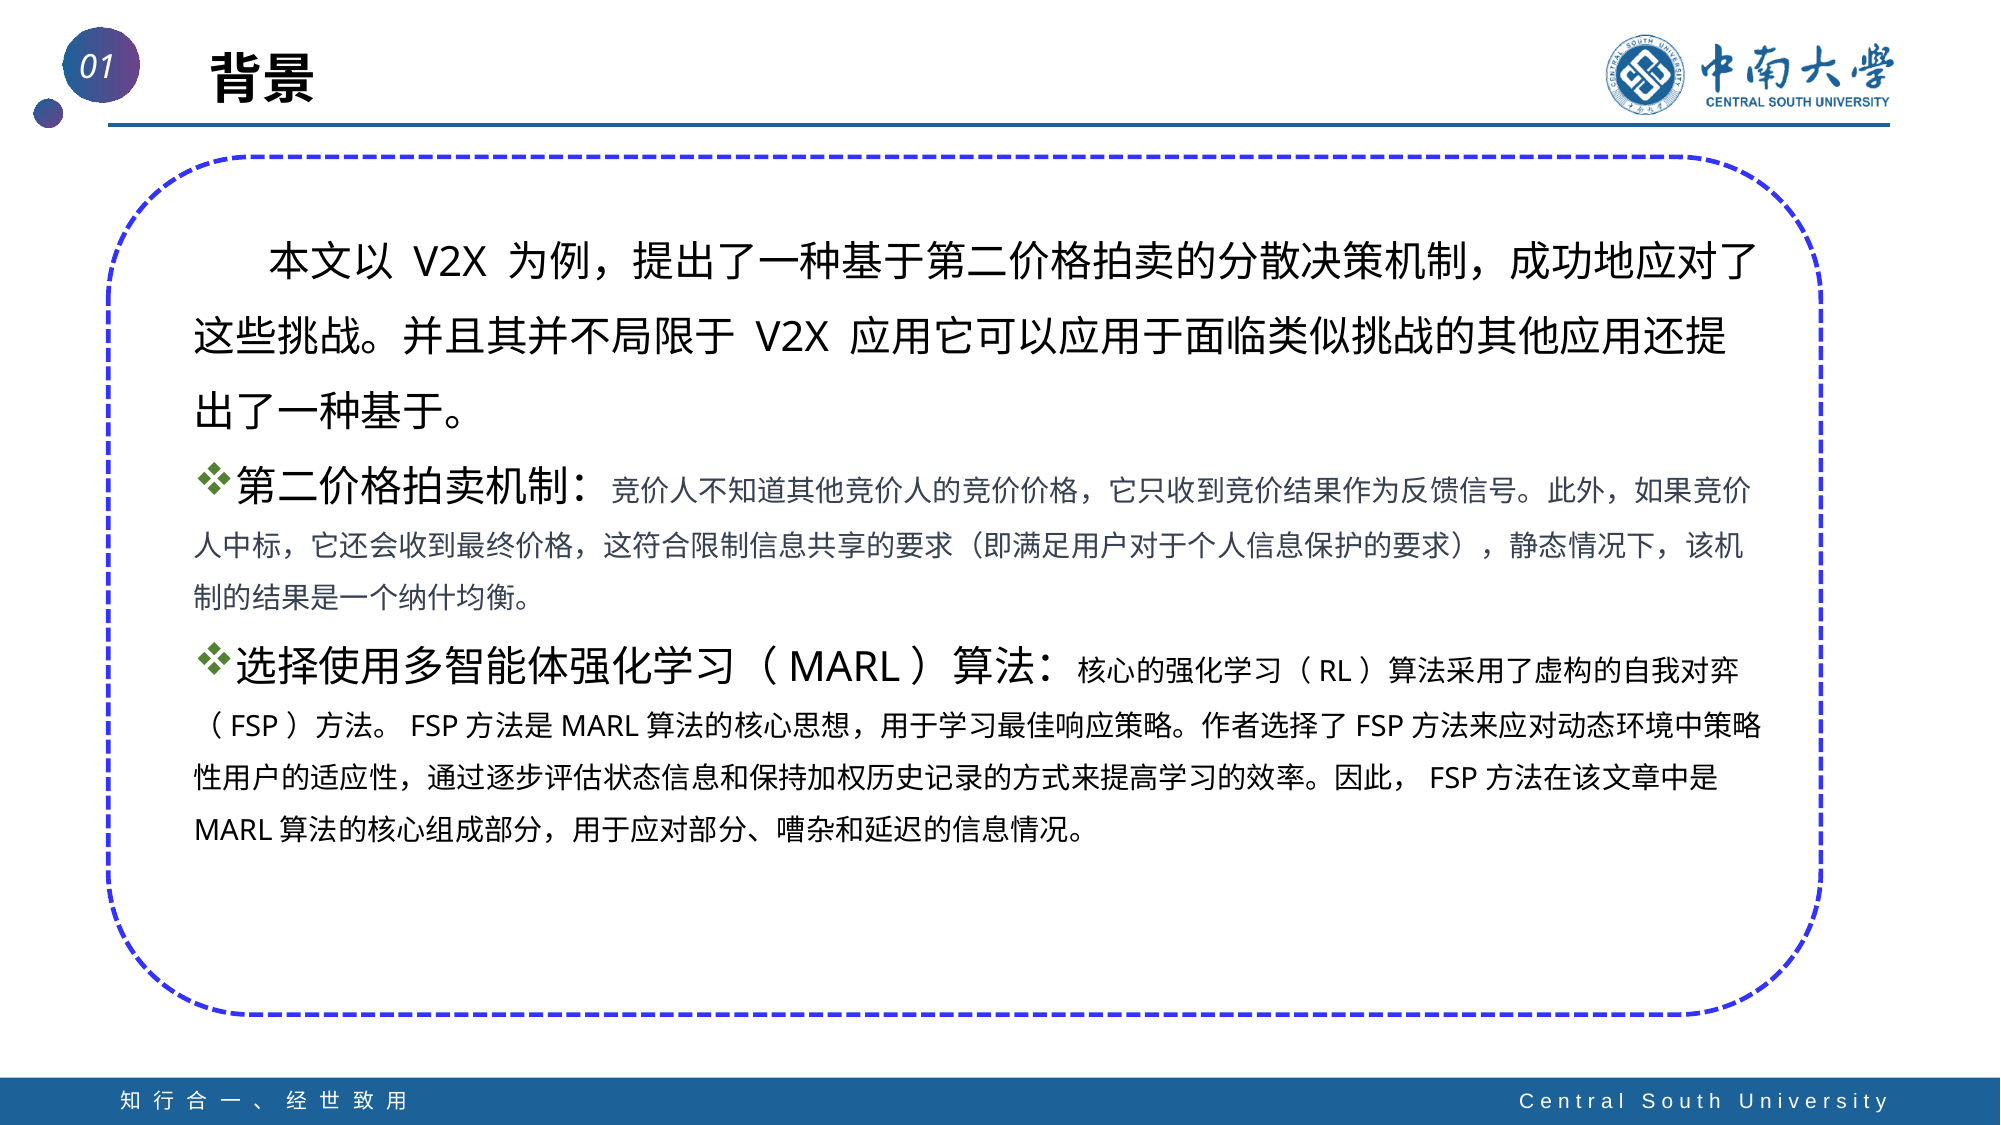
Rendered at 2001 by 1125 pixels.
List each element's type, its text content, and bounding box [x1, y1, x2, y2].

text_box 本文以 V2X 为例，提出了一种基于第二价格拍卖的分散决策机制，成功地应对了这些挑战。并且其并不局限于 V2X 应用它可以应用于面临类似挑战的其他应用还提出了一种基于。 第二价格拍卖机制：竞价人不知道其他竞价人的竞价价格，它只收到竞价结果作为反馈信号。此外，如果竞价人中标，它还会收到最终价格，这符合限制信息共享的要求（即满足用户对于个人信息保护的要求），静态情况下，该机制的结果是一个纳什均衡。 选择使用多智能体强化学习（MARL）算法：核心的强化学习（RL）算法采用了虚构的自我对弈（FSP）方法。FSP方法是MARL算法的核心思想，用于学习最佳响应策略。作者选择了FSP方法来应对动态环境中策略性用户的适应性，通过逐步评估状态信息和保持加权历史记录的方式来提高学习的效率。因此，FSP方法在该文章中是MARL算法的核心组成部分，用于应对部分、嘈杂和延迟的信息情况。 [178, 202, 1782, 986]
text_box 知行合一、经世致用 [105, 1080, 423, 1120]
picture [1595, 28, 1907, 121]
text_box Central South University [1504, 1080, 1902, 1120]
text_box 背景 [158, 0, 1343, 118]
text_box [108, 156, 1821, 1015]
text_box [0, 1077, 2000, 1125]
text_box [33, 26, 153, 128]
